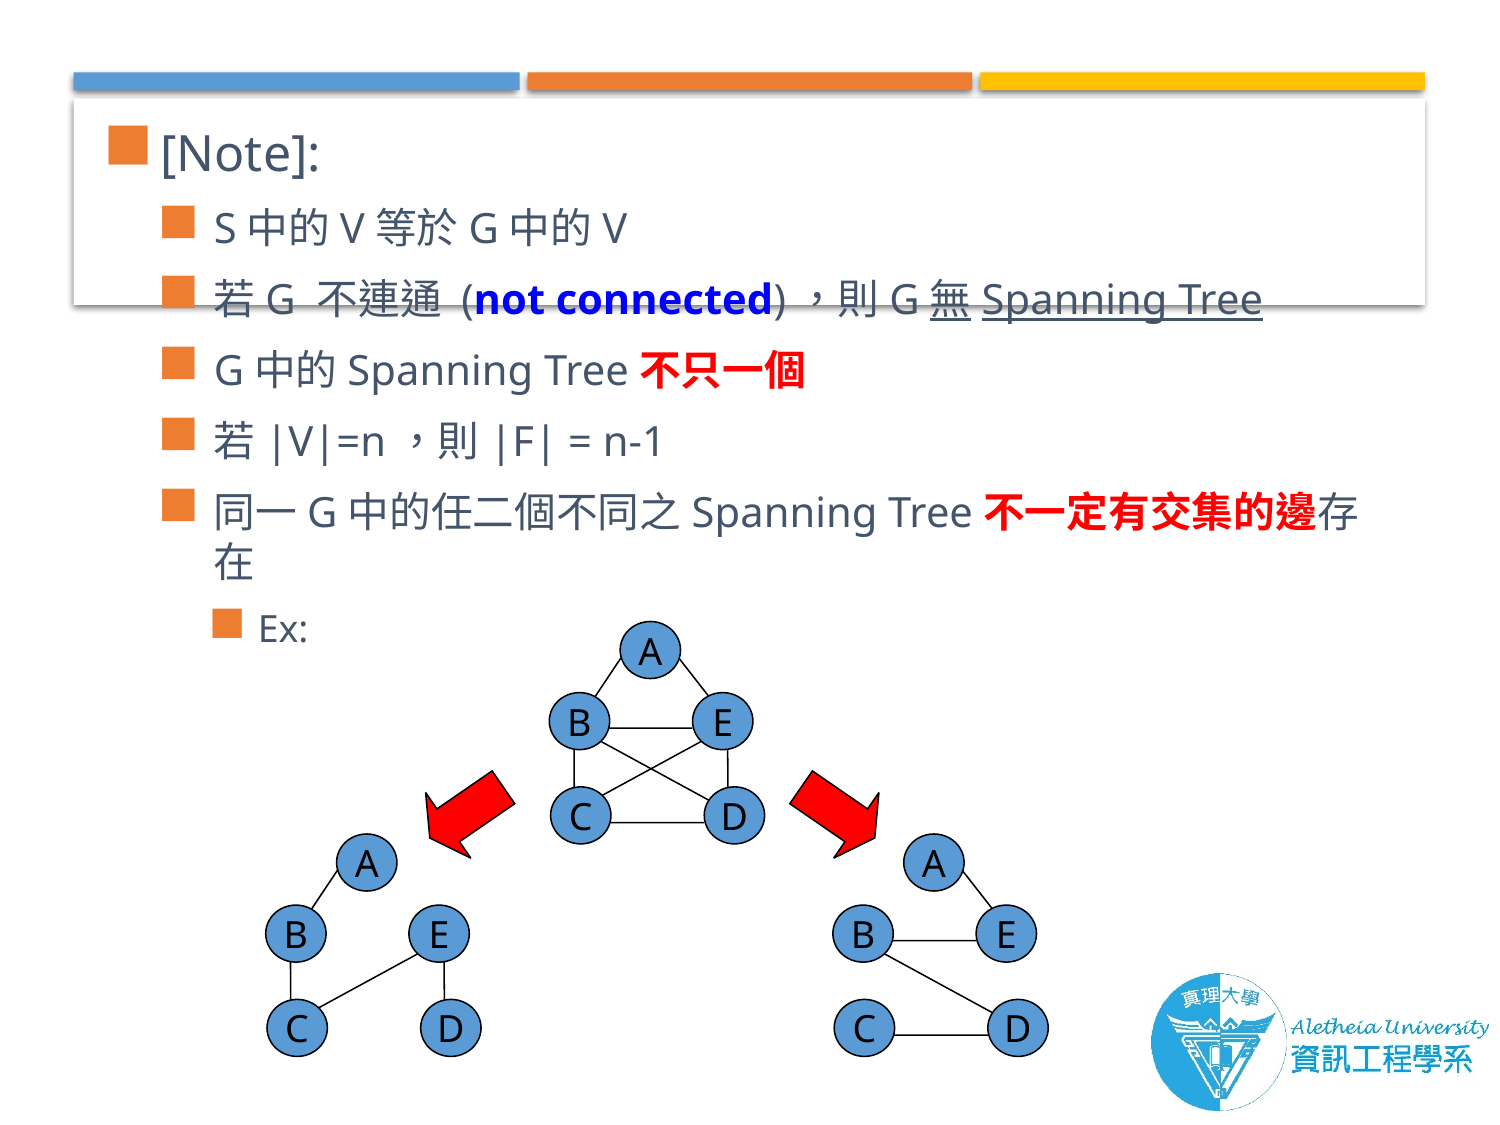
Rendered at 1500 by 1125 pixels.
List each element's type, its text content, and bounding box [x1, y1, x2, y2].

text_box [548, 620, 766, 845]
picture [1151, 973, 1489, 1111]
text_box [425, 770, 515, 831]
text_box [789, 770, 879, 833]
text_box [265, 833, 482, 1057]
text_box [832, 833, 1049, 1057]
list [Note]: S中的V等於G中的V 若G 不連通 (not connected)，則G無Spanning Tree G中的Spanning Tree不只一個 若|V|=n，則|F| = n-1 同一G中的任二個不同之Spanning Tree不一定有交集的邊存在 Ex: [95, 113, 1406, 710]
